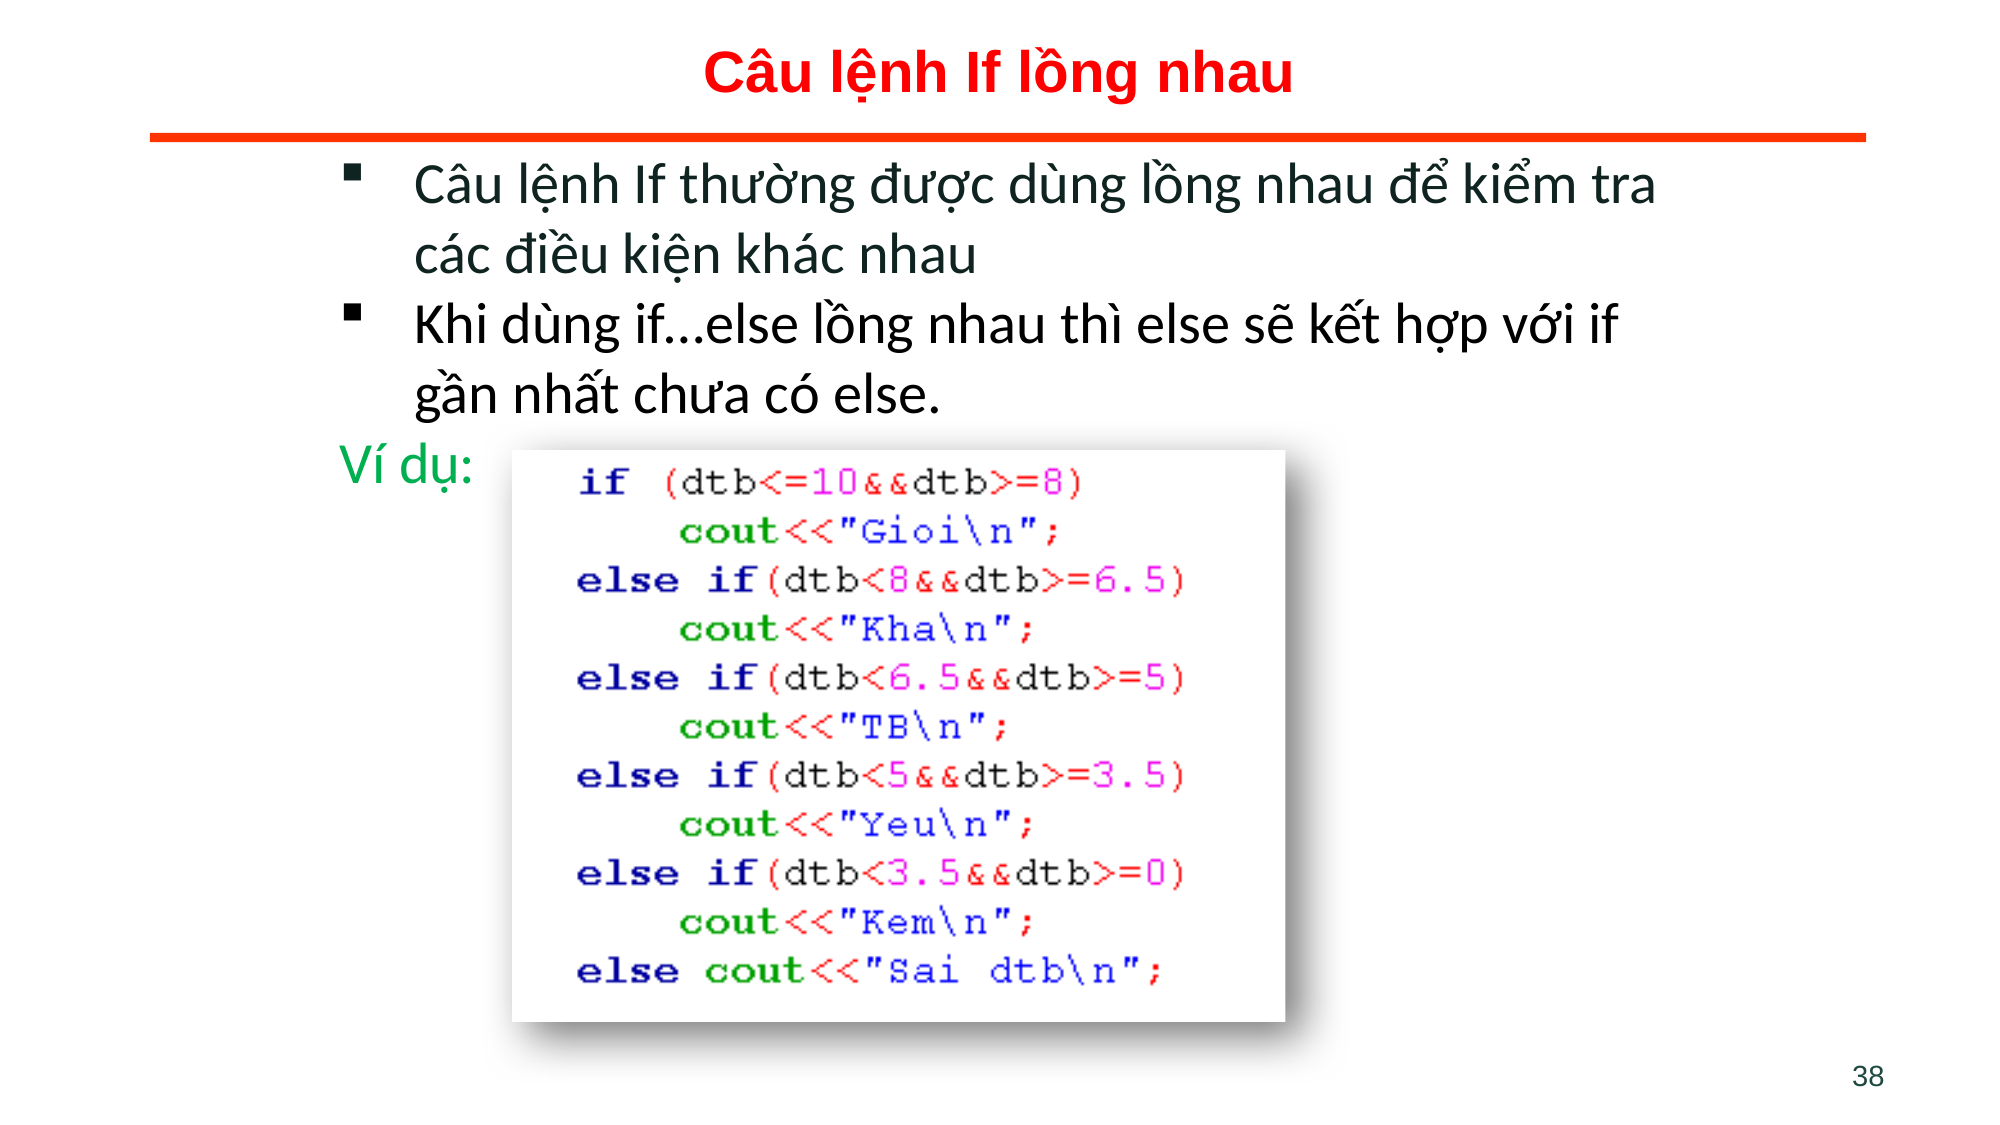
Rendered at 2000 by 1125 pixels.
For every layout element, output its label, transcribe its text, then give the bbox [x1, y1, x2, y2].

slide_number 38 [1432, 1050, 1900, 1103]
title Câu lệnh If lồng nhau [324, 0, 1675, 137]
picture [511, 449, 1286, 1022]
text_box Câu lệnh If thường được dùng lồng nhau để kiểm tra các điều kiện khác nhau Khi dùng if…else lồng nhau thì else sẽ kết hợp với if gần nhất chưa có else. Ví dụ: [324, 137, 1713, 503]
